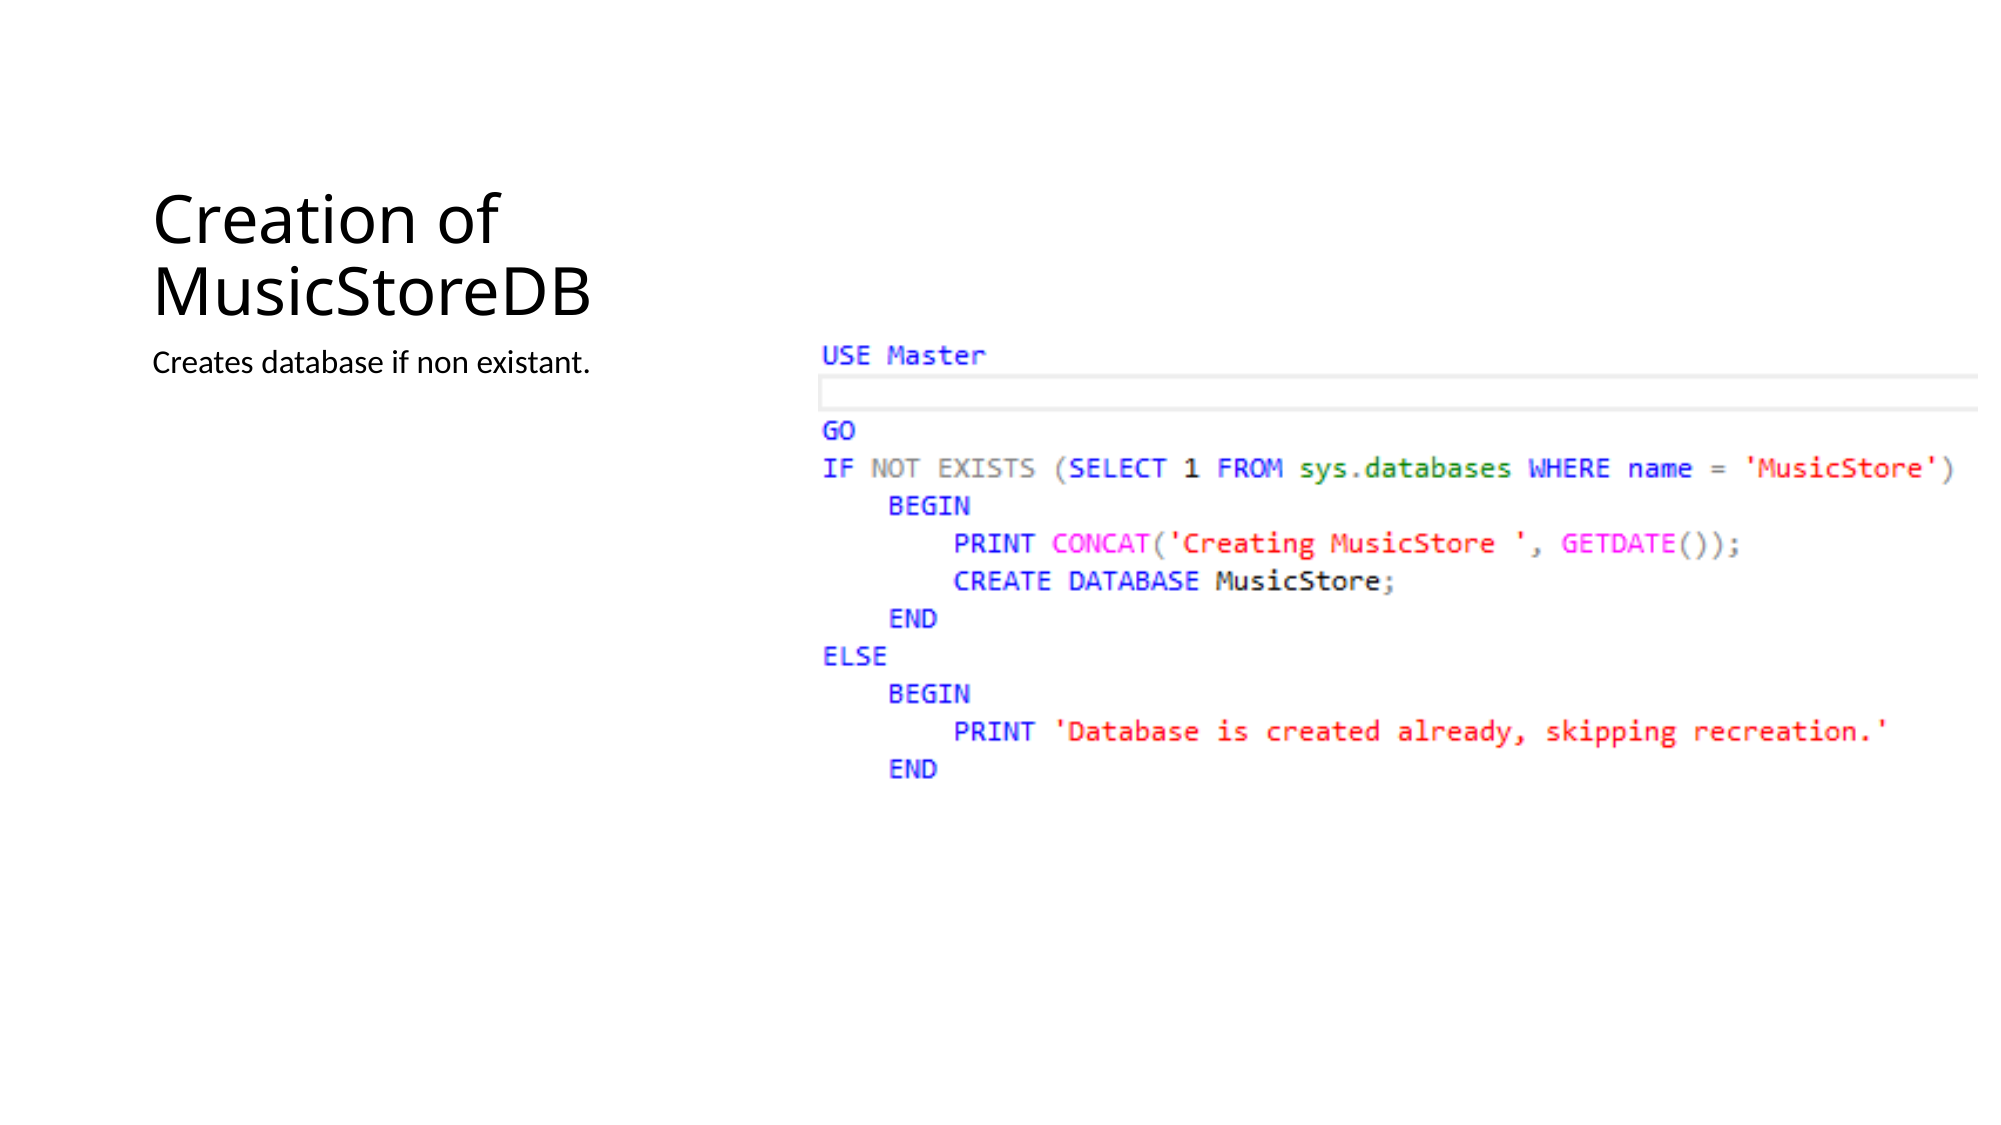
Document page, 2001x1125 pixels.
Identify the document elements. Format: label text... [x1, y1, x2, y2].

title Creation of MusicStoreDB [137, 75, 783, 337]
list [818, 337, 1978, 793]
list Creates database if non existant. [137, 337, 783, 963]
